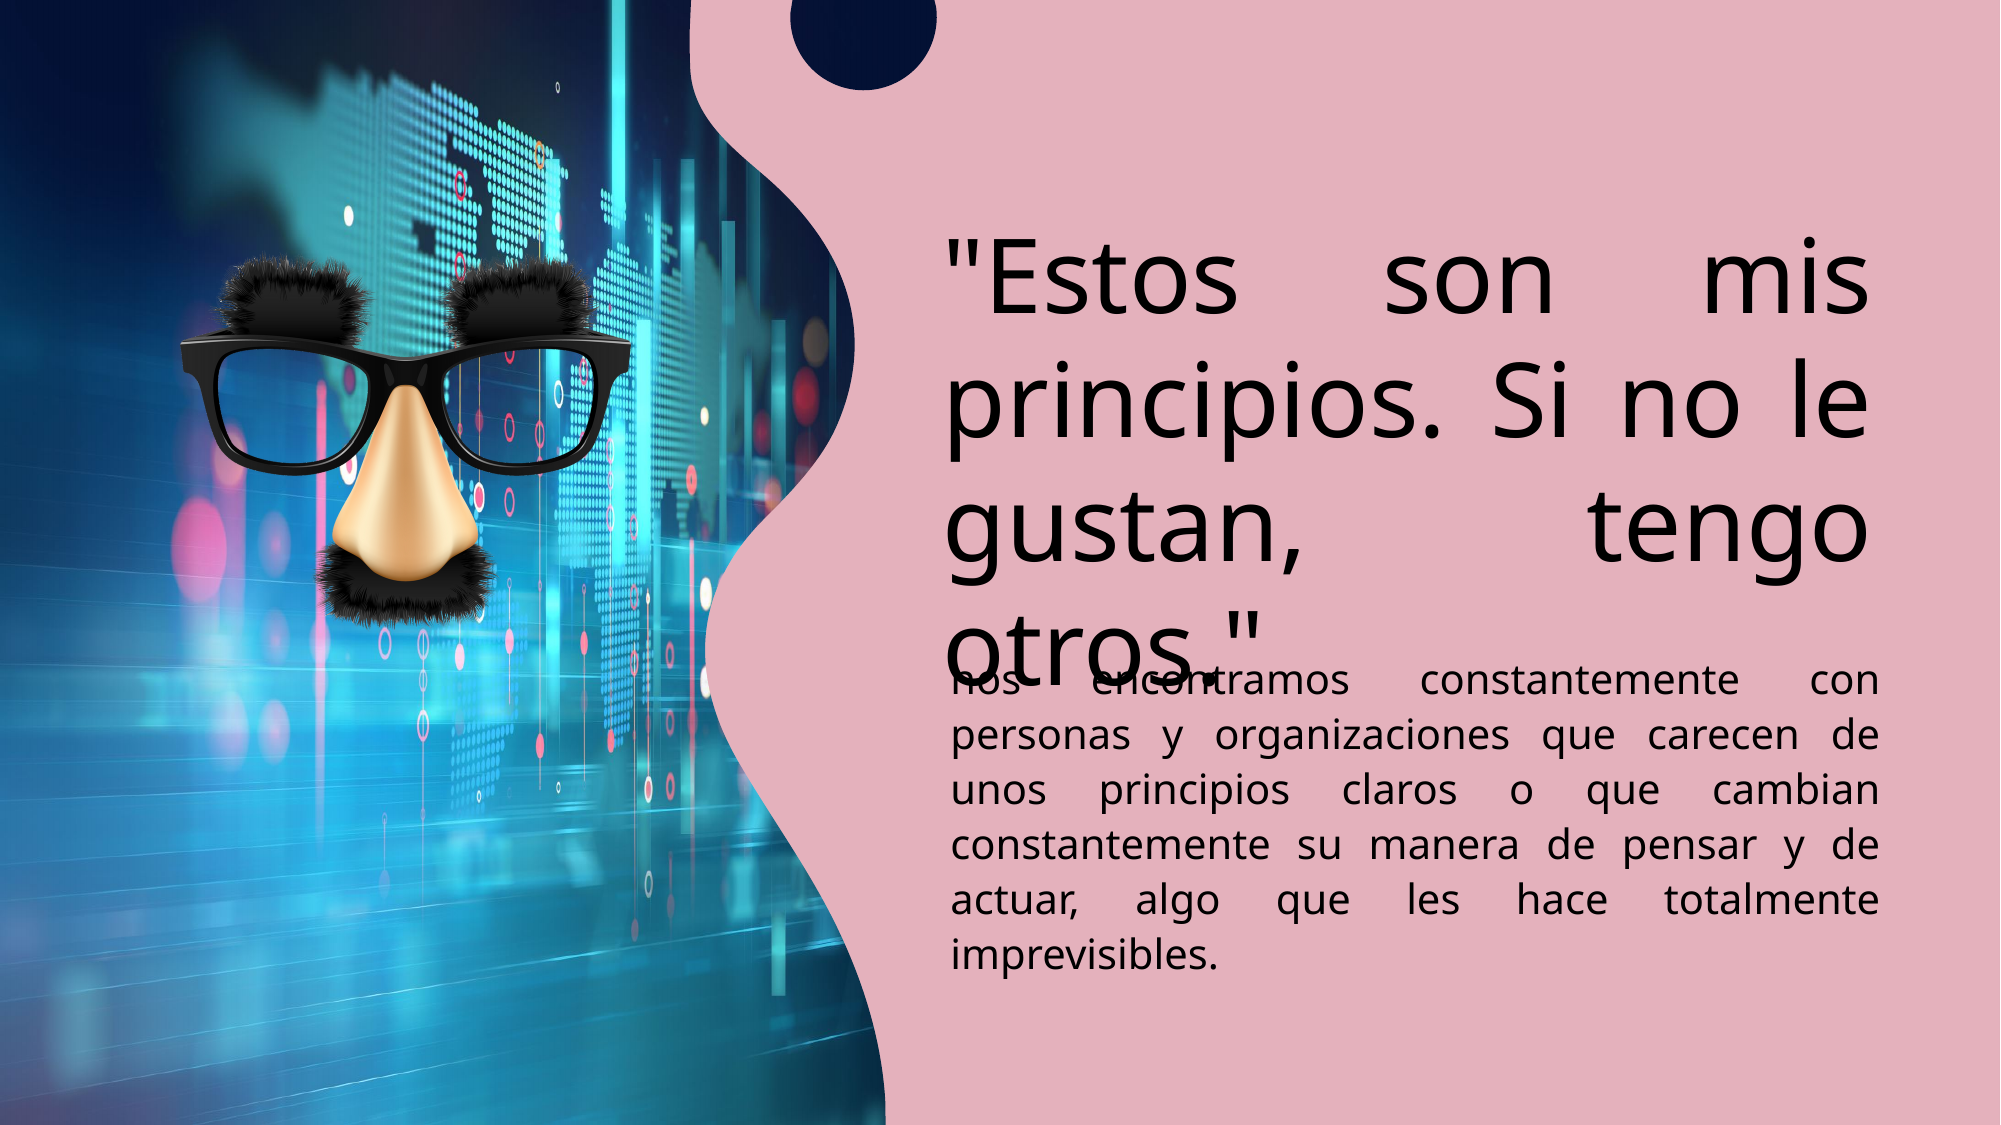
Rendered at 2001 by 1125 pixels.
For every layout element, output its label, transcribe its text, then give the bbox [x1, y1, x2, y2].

title "Estos son mis principios. Si no le gustan, tengo otros." [937, 202, 1888, 640]
text_box [937, 0, 2000, 1125]
subtitle nos encontramos constantemente con personas y organizaciones que carecen de unos principios claros o que cambian constantemente su manera de pensar y de actuar, algo que les hace totalmente imprevisibles. [937, 640, 1896, 1008]
picture [0, 0, 937, 1125]
